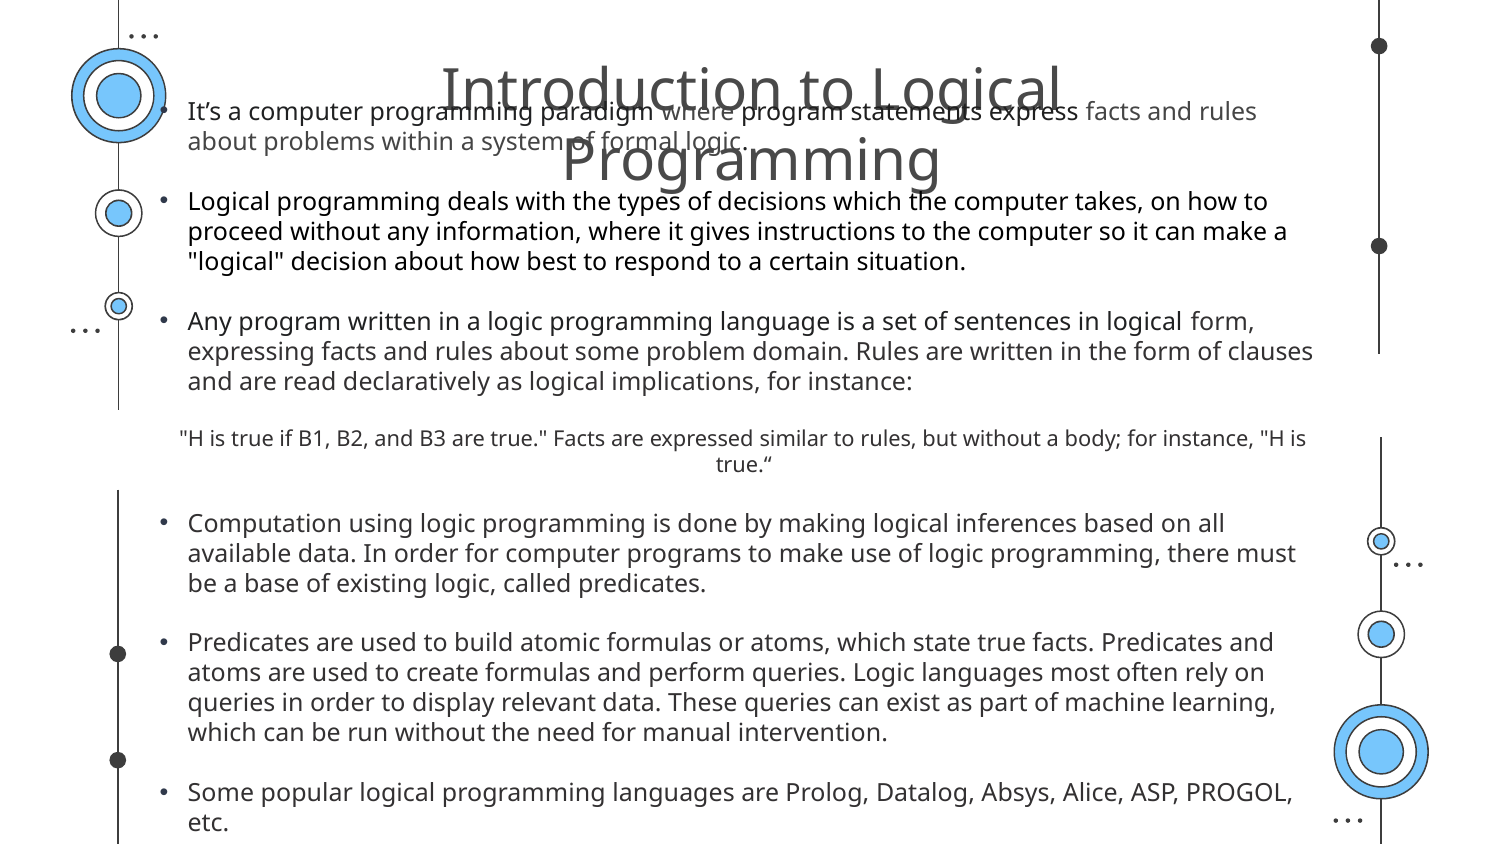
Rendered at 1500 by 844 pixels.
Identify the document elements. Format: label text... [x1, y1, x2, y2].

text_box It’s a computer programming paradigm where program statements express facts and rules about problems within a system of formal logic. Logical programming deals with the types of decisions which the computer takes, on how to proceed without any information, where it gives instructions to the computer so it can make a "logical" decision about how best to respond to a certain situation. Any program written in a logic programming language is a set of sentences in logical form, expressing facts and rules about some problem domain. Rules are written in the form of clauses and are read declaratively as logical implications, for instance: "H is true if B1, B2, and B3 are true." Facts are expressed similar to rules, but without a body; for instance, "H is true.“ Computation using logic programming is done by making logical inferences based on all available data. In order for computer programs to make use of logic programming, there must be a base of existing logic, called predicates. Predicates are used to build atomic formulas or atoms, which state true facts. Predicates and atoms are used to create formulas and perform queries. Logic languages most often rely on queries in order to display relevant data. These queries can exist as part of machine learning, which can be run without the need for manual intervention. Some popular logical programming languages are Prolog, Datalog, Absys, Alice, ASP, PROGOL, etc. [119, 120, 1344, 844]
title Introduction to Logical Programming [301, 37, 1203, 120]
